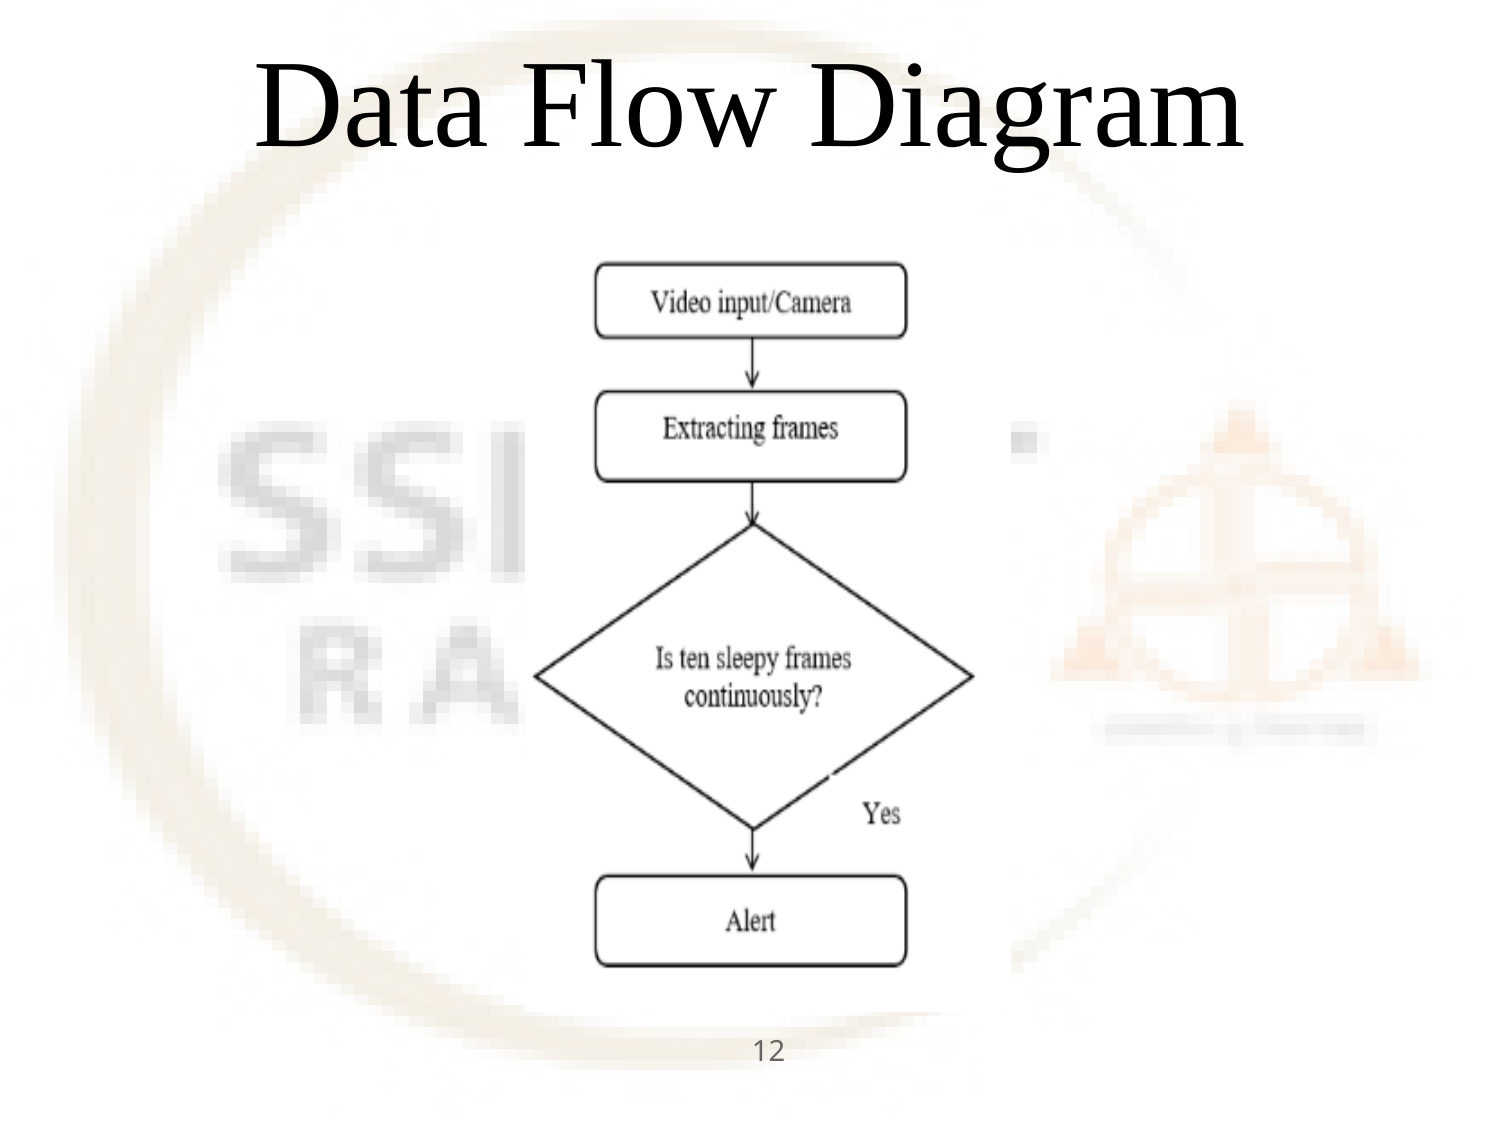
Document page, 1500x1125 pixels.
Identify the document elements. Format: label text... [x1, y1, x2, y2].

footer 12 [150, 1012, 800, 1088]
picture [524, 223, 1012, 1012]
title Data Flow Diagram [112, 12, 1388, 188]
